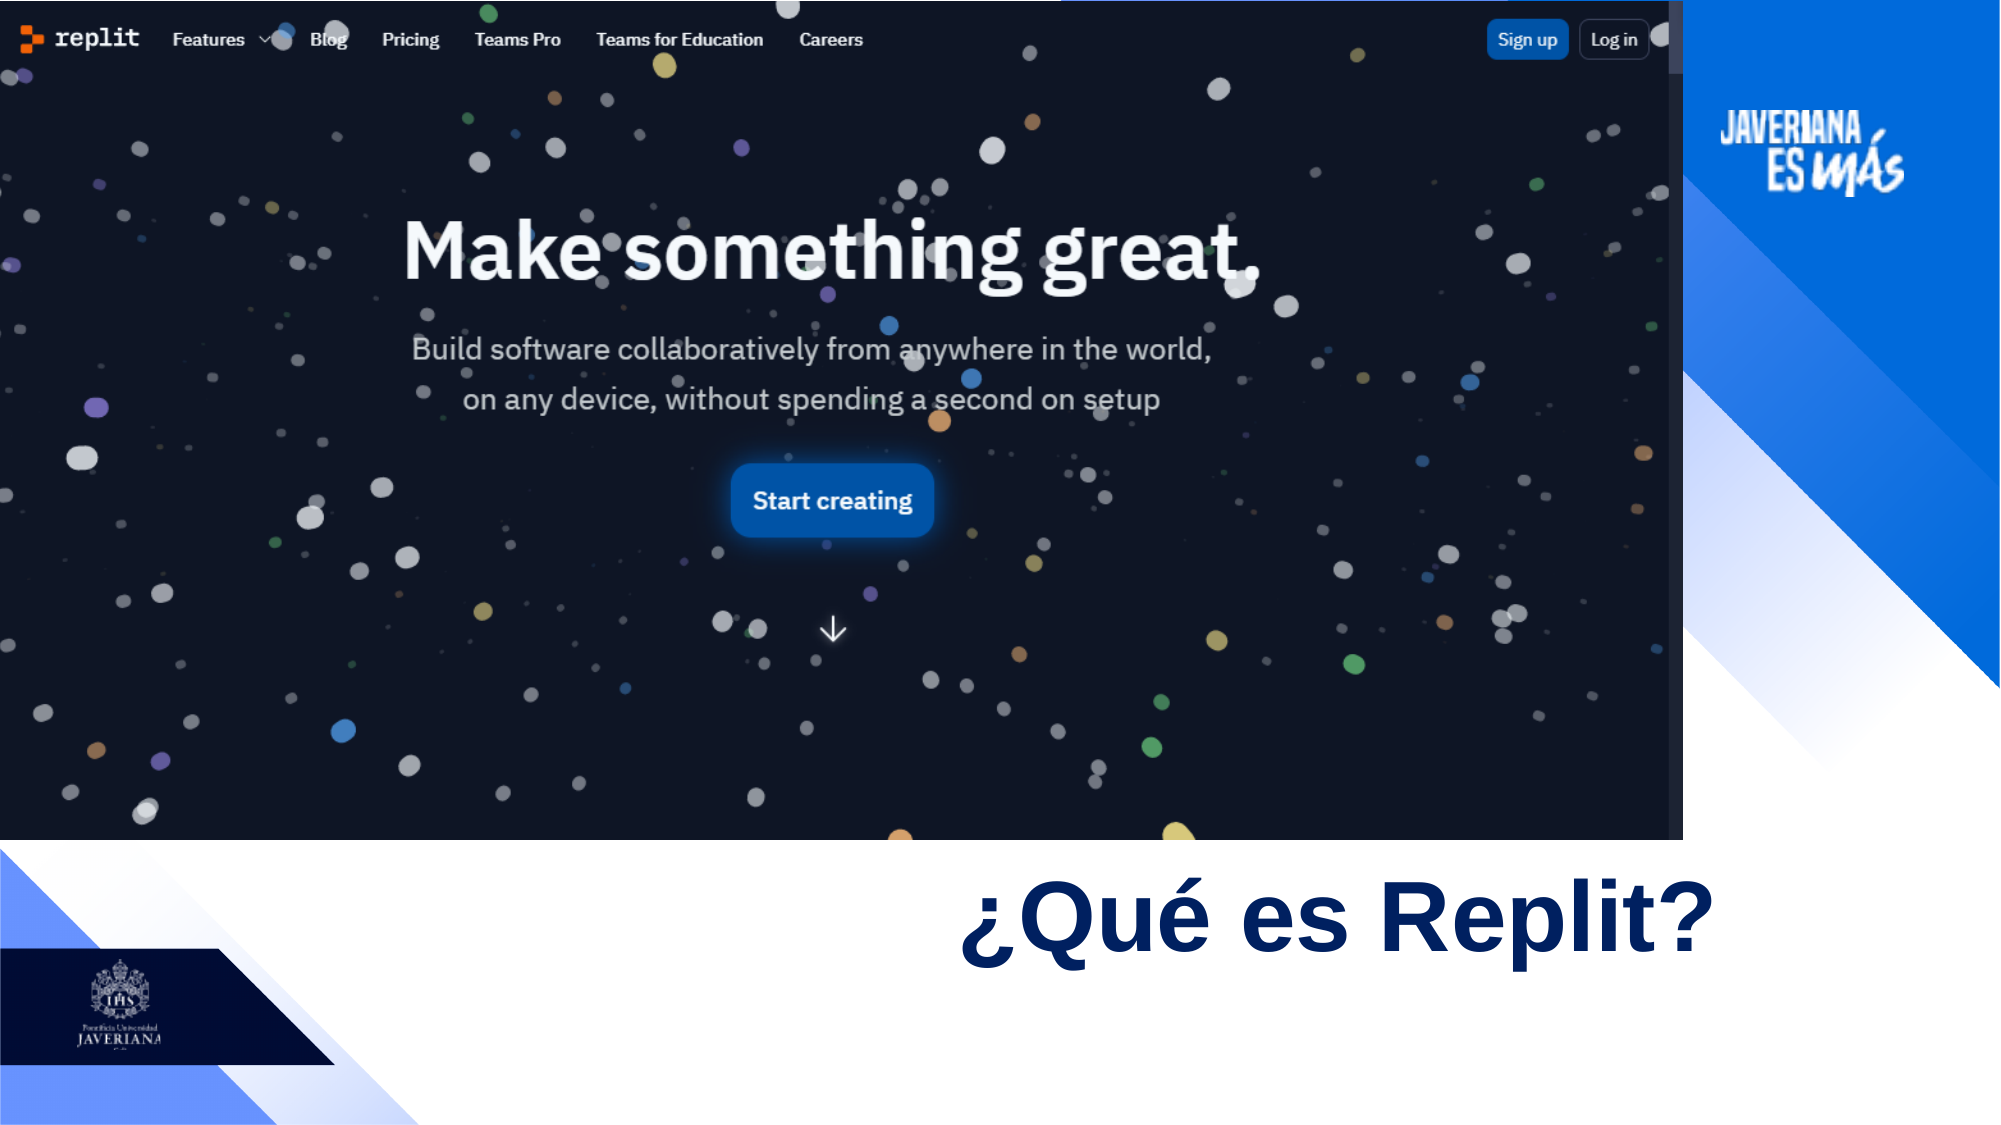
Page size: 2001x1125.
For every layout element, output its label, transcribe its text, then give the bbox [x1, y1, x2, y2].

picture [0, 0, 2000, 1125]
title ¿Qué es Replit? [942, 857, 1829, 982]
